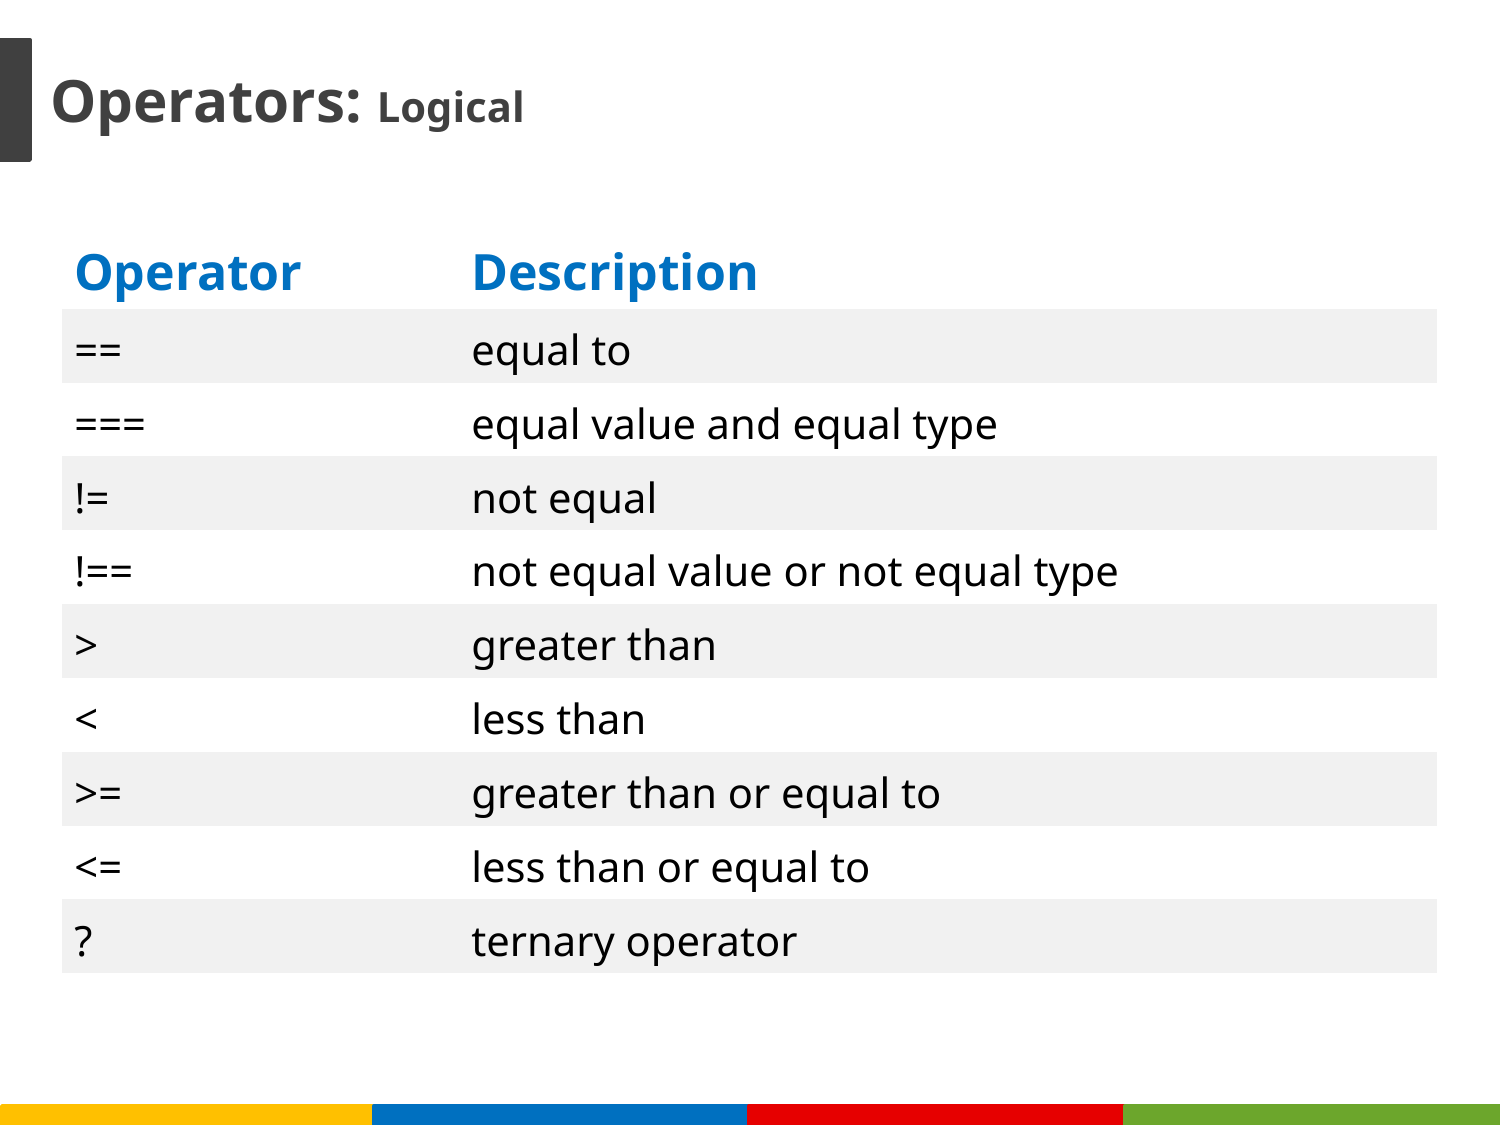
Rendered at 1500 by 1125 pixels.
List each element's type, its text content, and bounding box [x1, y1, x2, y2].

text_box [1123, 1104, 1500, 1125]
table_cell != [62, 456, 460, 530]
table_cell !== [62, 530, 460, 604]
table_cell ? [62, 899, 460, 973]
table_cell less than [460, 678, 1437, 752]
table_cell > [62, 604, 460, 678]
table_cell == [62, 309, 460, 383]
text_box [372, 1104, 747, 1125]
text_box [0, 1104, 372, 1125]
text_box [747, 1104, 1123, 1125]
table_cell equal to [460, 309, 1437, 383]
table_cell < [62, 678, 460, 752]
table_cell <= [62, 826, 460, 899]
table_cell equal value and equal type [460, 383, 1437, 456]
table_cell === [62, 383, 460, 456]
table_cell >= [62, 752, 460, 826]
table_header Description [460, 225, 1437, 309]
table_cell greater than or equal to [460, 752, 1437, 826]
table_cell not equal [460, 456, 1437, 530]
table_cell less than or equal to [460, 826, 1437, 899]
text_box Operators: Logical [35, 57, 1125, 142]
text_box [0, 38, 32, 162]
table_cell ternary operator [460, 899, 1437, 973]
table_cell greater than [460, 604, 1437, 678]
table_header Operator [62, 225, 460, 309]
table_cell not equal value or not equal type [460, 530, 1437, 604]
